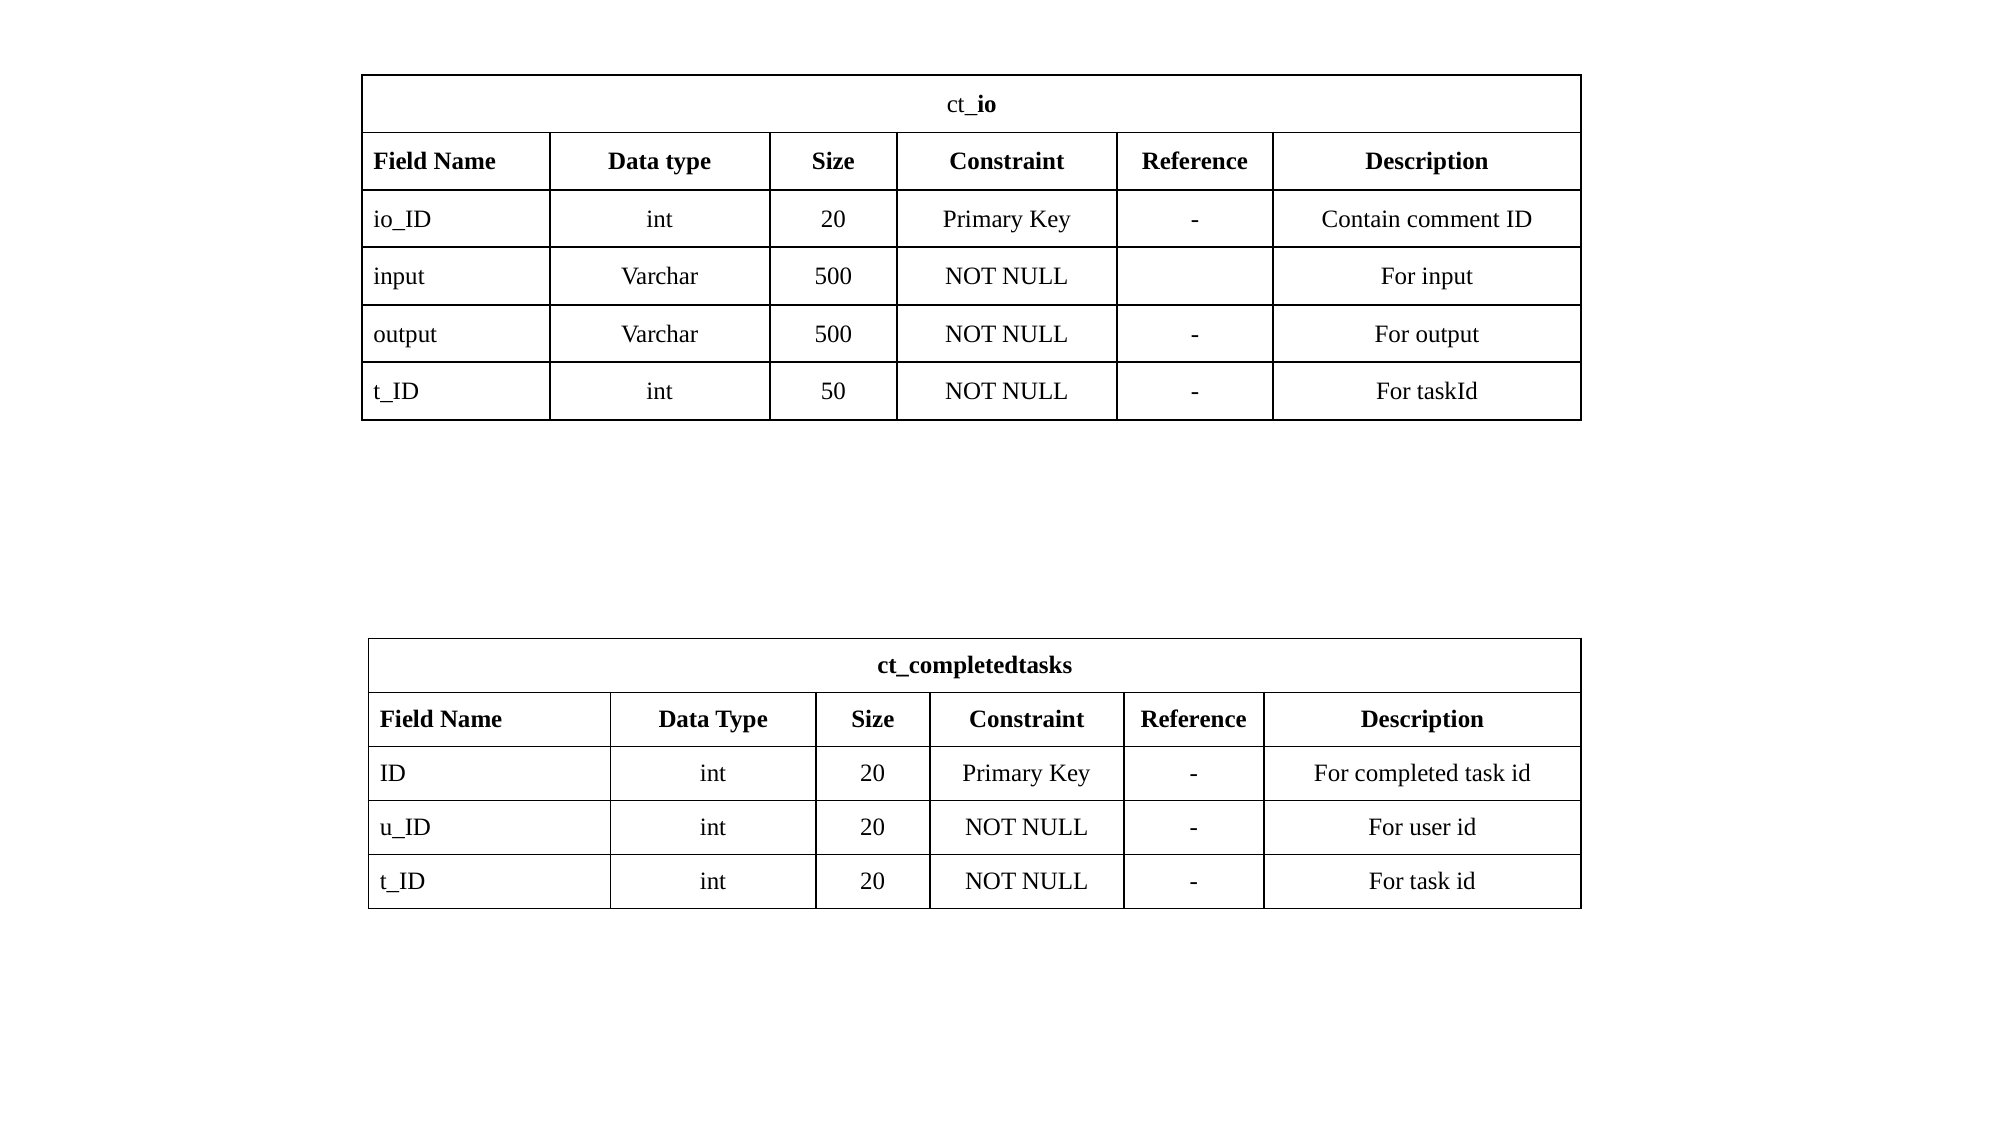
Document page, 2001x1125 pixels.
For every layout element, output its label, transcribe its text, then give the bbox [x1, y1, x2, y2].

table_cell Description [1274, 133, 1580, 189]
table_cell For input [1274, 248, 1580, 304]
table_cell For taskId [1274, 363, 1580, 419]
table_cell - [1125, 801, 1263, 854]
table_cell Varchar [551, 306, 769, 361]
table_cell input [363, 248, 549, 304]
table_cell - [1118, 306, 1272, 361]
table_cell int [611, 801, 815, 854]
table_cell Description [1265, 693, 1580, 746]
table_cell ID [369, 747, 610, 800]
table_cell int [611, 855, 815, 908]
table_cell NOT NULL [898, 306, 1116, 361]
table_cell 20 [817, 747, 929, 800]
table_cell Reference [1118, 133, 1272, 189]
table_cell - [1125, 855, 1263, 908]
table_cell t_ID [363, 363, 549, 419]
table_cell Constraint [931, 693, 1123, 746]
table_cell 20 [817, 801, 929, 854]
table_cell - [1118, 191, 1272, 246]
table_cell NOT NULL [931, 801, 1123, 854]
table_cell 500 [771, 306, 896, 361]
table_cell int [551, 191, 769, 246]
table_cell 20 [817, 855, 929, 908]
table_cell NOT NULL [898, 248, 1116, 304]
table_cell Contain comment ID [1274, 191, 1580, 246]
table_cell 20 [771, 191, 896, 246]
table_cell For output [1274, 306, 1580, 361]
table_cell Size [771, 133, 896, 189]
table_header ct_io [363, 76, 1580, 132]
table_cell - [1125, 747, 1263, 800]
table_cell Constraint [898, 133, 1116, 189]
table_cell Primary Key [931, 747, 1123, 800]
table_cell Varchar [551, 248, 769, 304]
table_cell NOT NULL [898, 363, 1116, 419]
table_cell 500 [771, 248, 896, 304]
table_cell int [611, 747, 815, 800]
table_cell io_ID [363, 191, 549, 246]
table_cell For task id [1265, 855, 1580, 908]
table_cell For completed task id [1265, 747, 1580, 800]
table_cell 50 [771, 363, 896, 419]
table_cell t_ID [369, 855, 610, 908]
table_cell NOT NULL [931, 855, 1123, 908]
table_cell - [1118, 363, 1272, 419]
table_cell int [551, 363, 769, 419]
table_cell Field Name [369, 693, 610, 746]
table_cell Data type [551, 133, 769, 189]
table_header ct_completedtasks [369, 639, 1580, 692]
table_cell Data Type [611, 693, 815, 746]
table_cell output [363, 306, 549, 361]
table_cell Field Name [363, 133, 549, 189]
table_cell For user id [1265, 801, 1580, 854]
table_cell Reference [1125, 693, 1263, 746]
table_cell Size [817, 693, 929, 746]
table_cell u_ID [369, 801, 610, 854]
table_cell [1118, 248, 1272, 304]
table_cell Primary Key [898, 191, 1116, 246]
